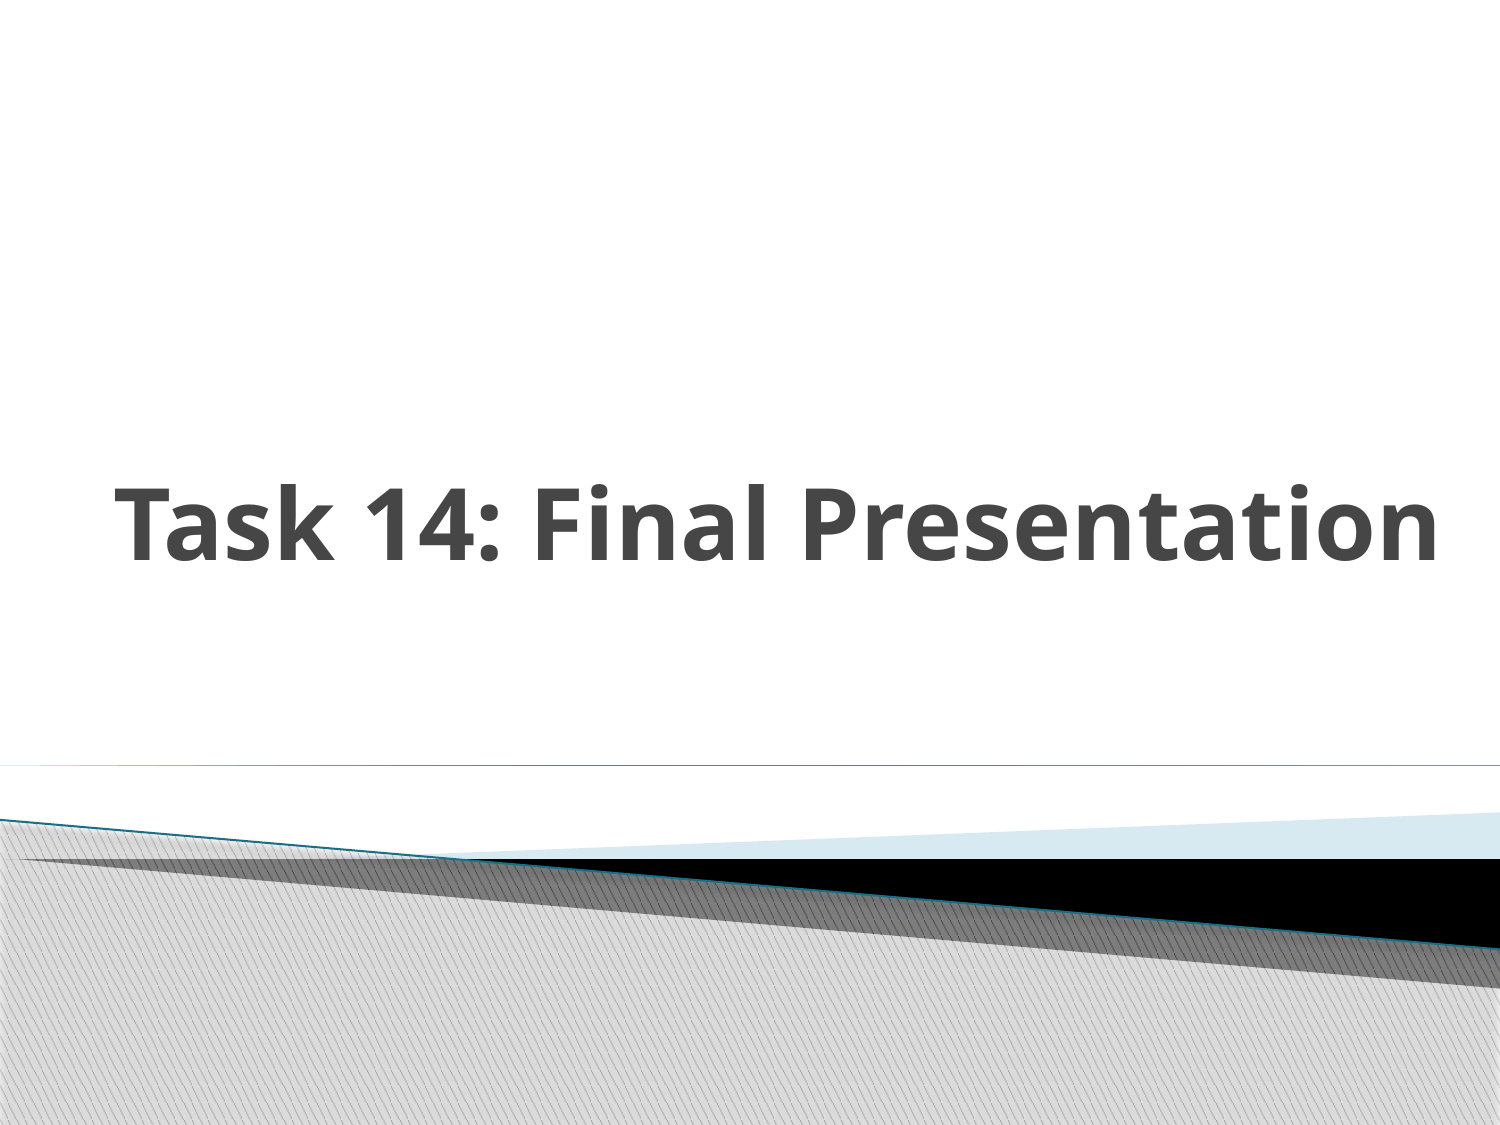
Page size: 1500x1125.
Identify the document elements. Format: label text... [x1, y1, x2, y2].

title Task 14: Final Presentation [53, 287, 1459, 588]
picture [5, 859, 1500, 989]
